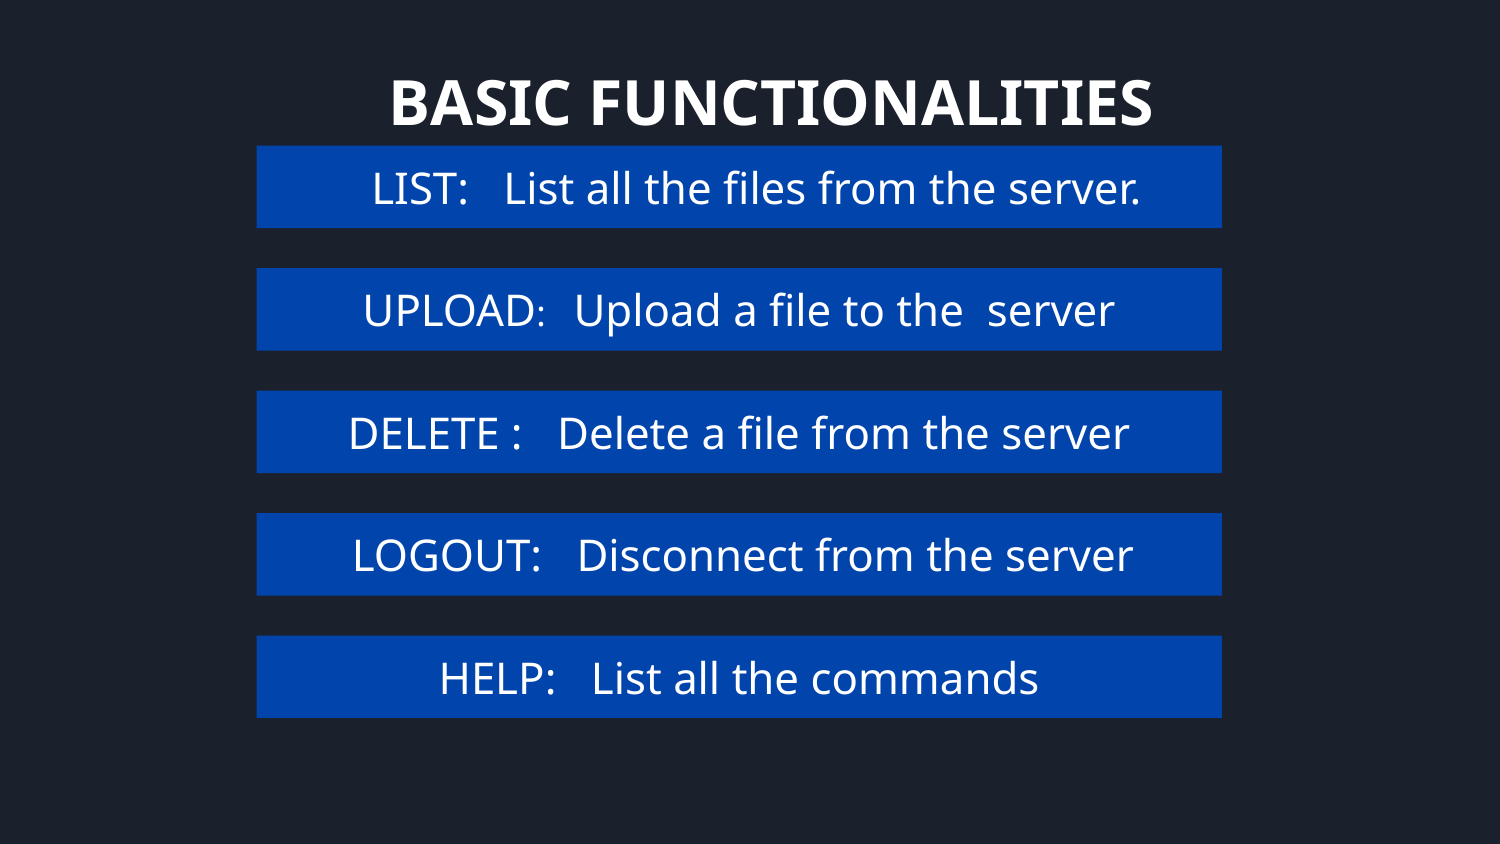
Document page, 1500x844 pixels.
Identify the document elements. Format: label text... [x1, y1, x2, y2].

text_box UPLOAD: Upload a file to the server [256, 268, 1222, 351]
text_box HELP: List all the commands [256, 635, 1222, 718]
text_box BASIC FUNCTIONALITIES [24, 47, 1471, 153]
text_box LOGOUT: Disconnect from the server [256, 513, 1222, 596]
text_box LIST: List all the files from the server. [256, 145, 1222, 229]
text_box DELETE : Delete a file from the server [256, 390, 1222, 474]
